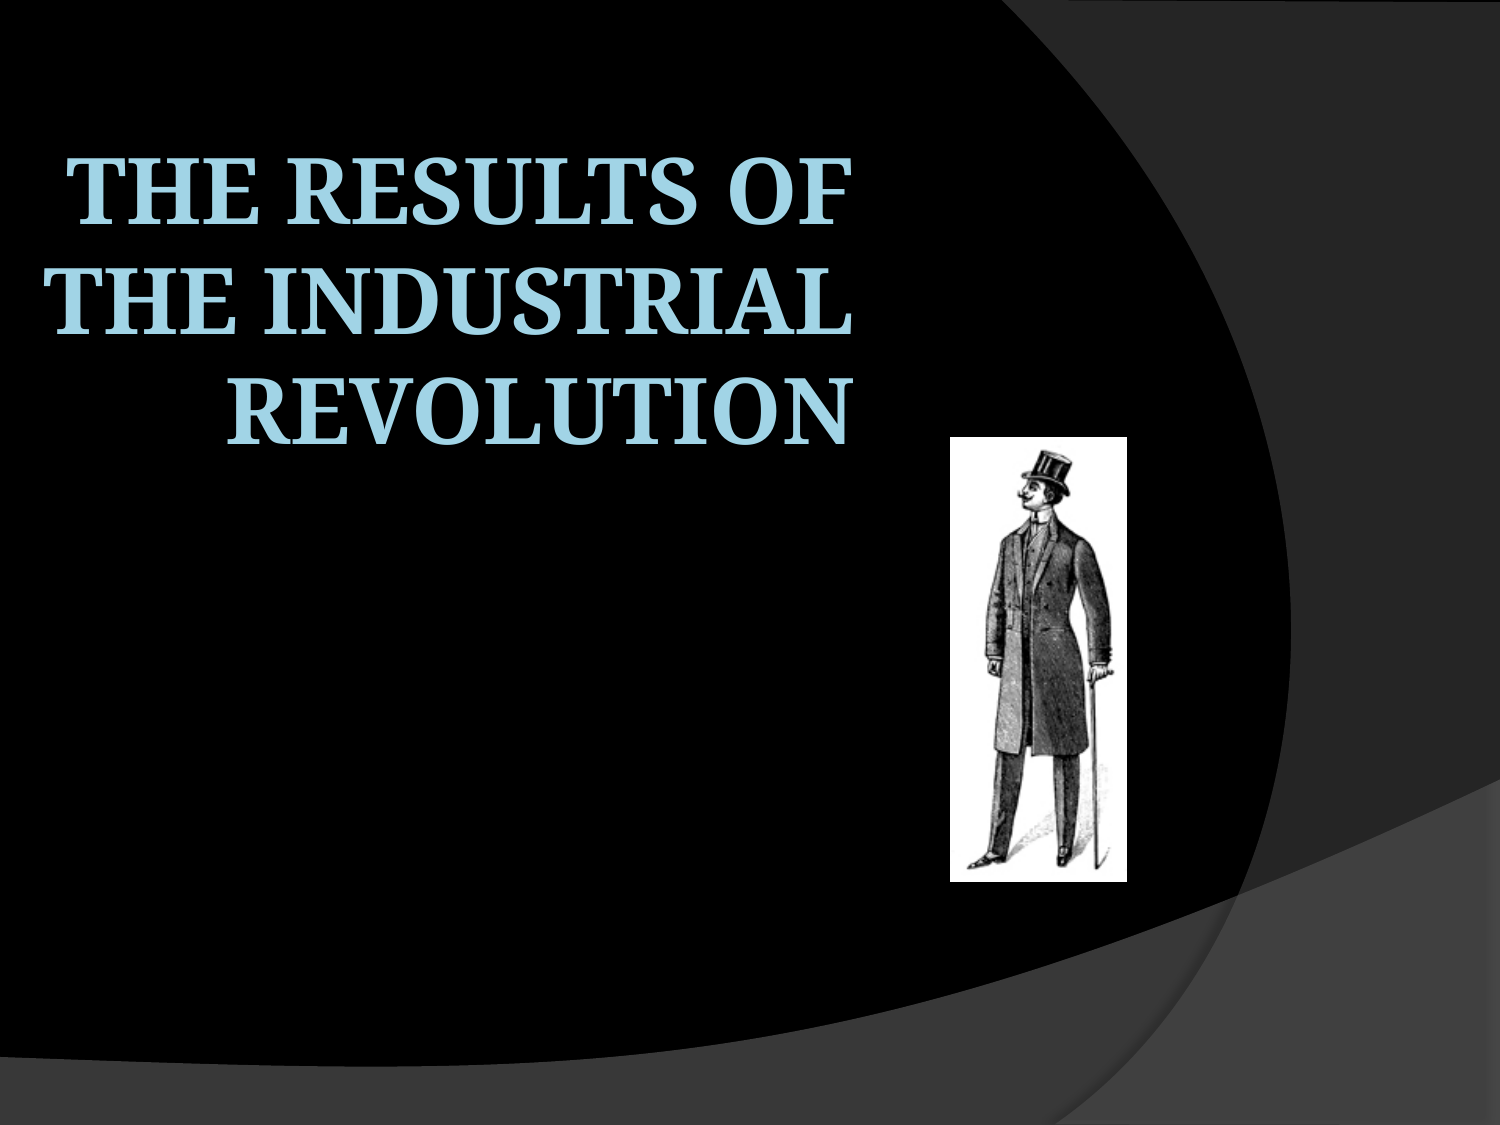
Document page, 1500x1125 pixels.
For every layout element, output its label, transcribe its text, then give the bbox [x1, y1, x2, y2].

title The Results of the Industrial Revolution [24, 125, 863, 503]
picture [949, 437, 1127, 882]
